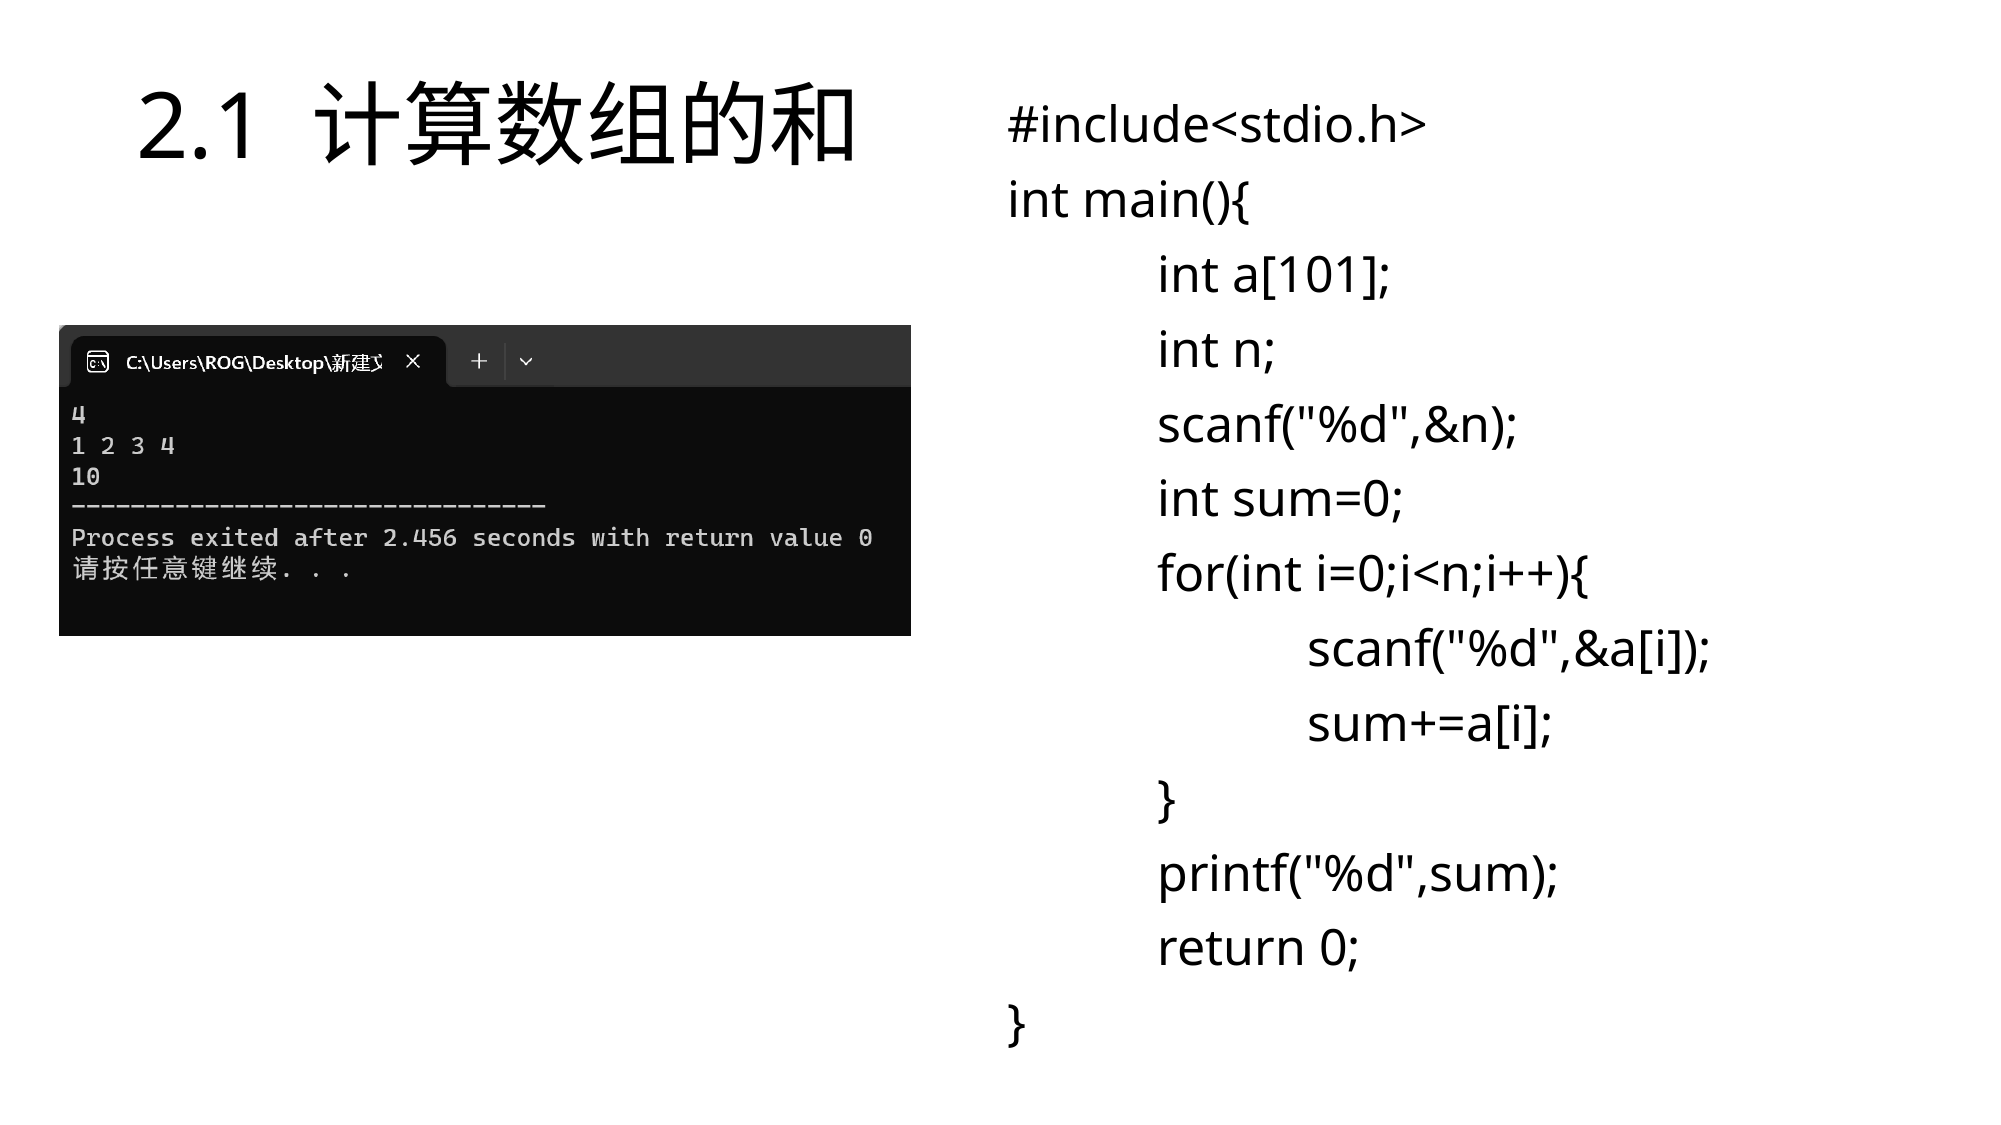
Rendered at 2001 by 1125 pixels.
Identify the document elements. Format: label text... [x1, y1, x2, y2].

list #include<stdio.h> int main(){ int a[101]; int n; scanf("%d",&n); int sum=0; for(int i=0;i<n;i++){ scanf("%d",&a[i]); sum+=a[i]; } printf("%d",sum); return 0; } [992, 92, 1853, 1094]
title 2.1 计算数组的和 [121, 19, 1847, 238]
picture [59, 325, 911, 636]
